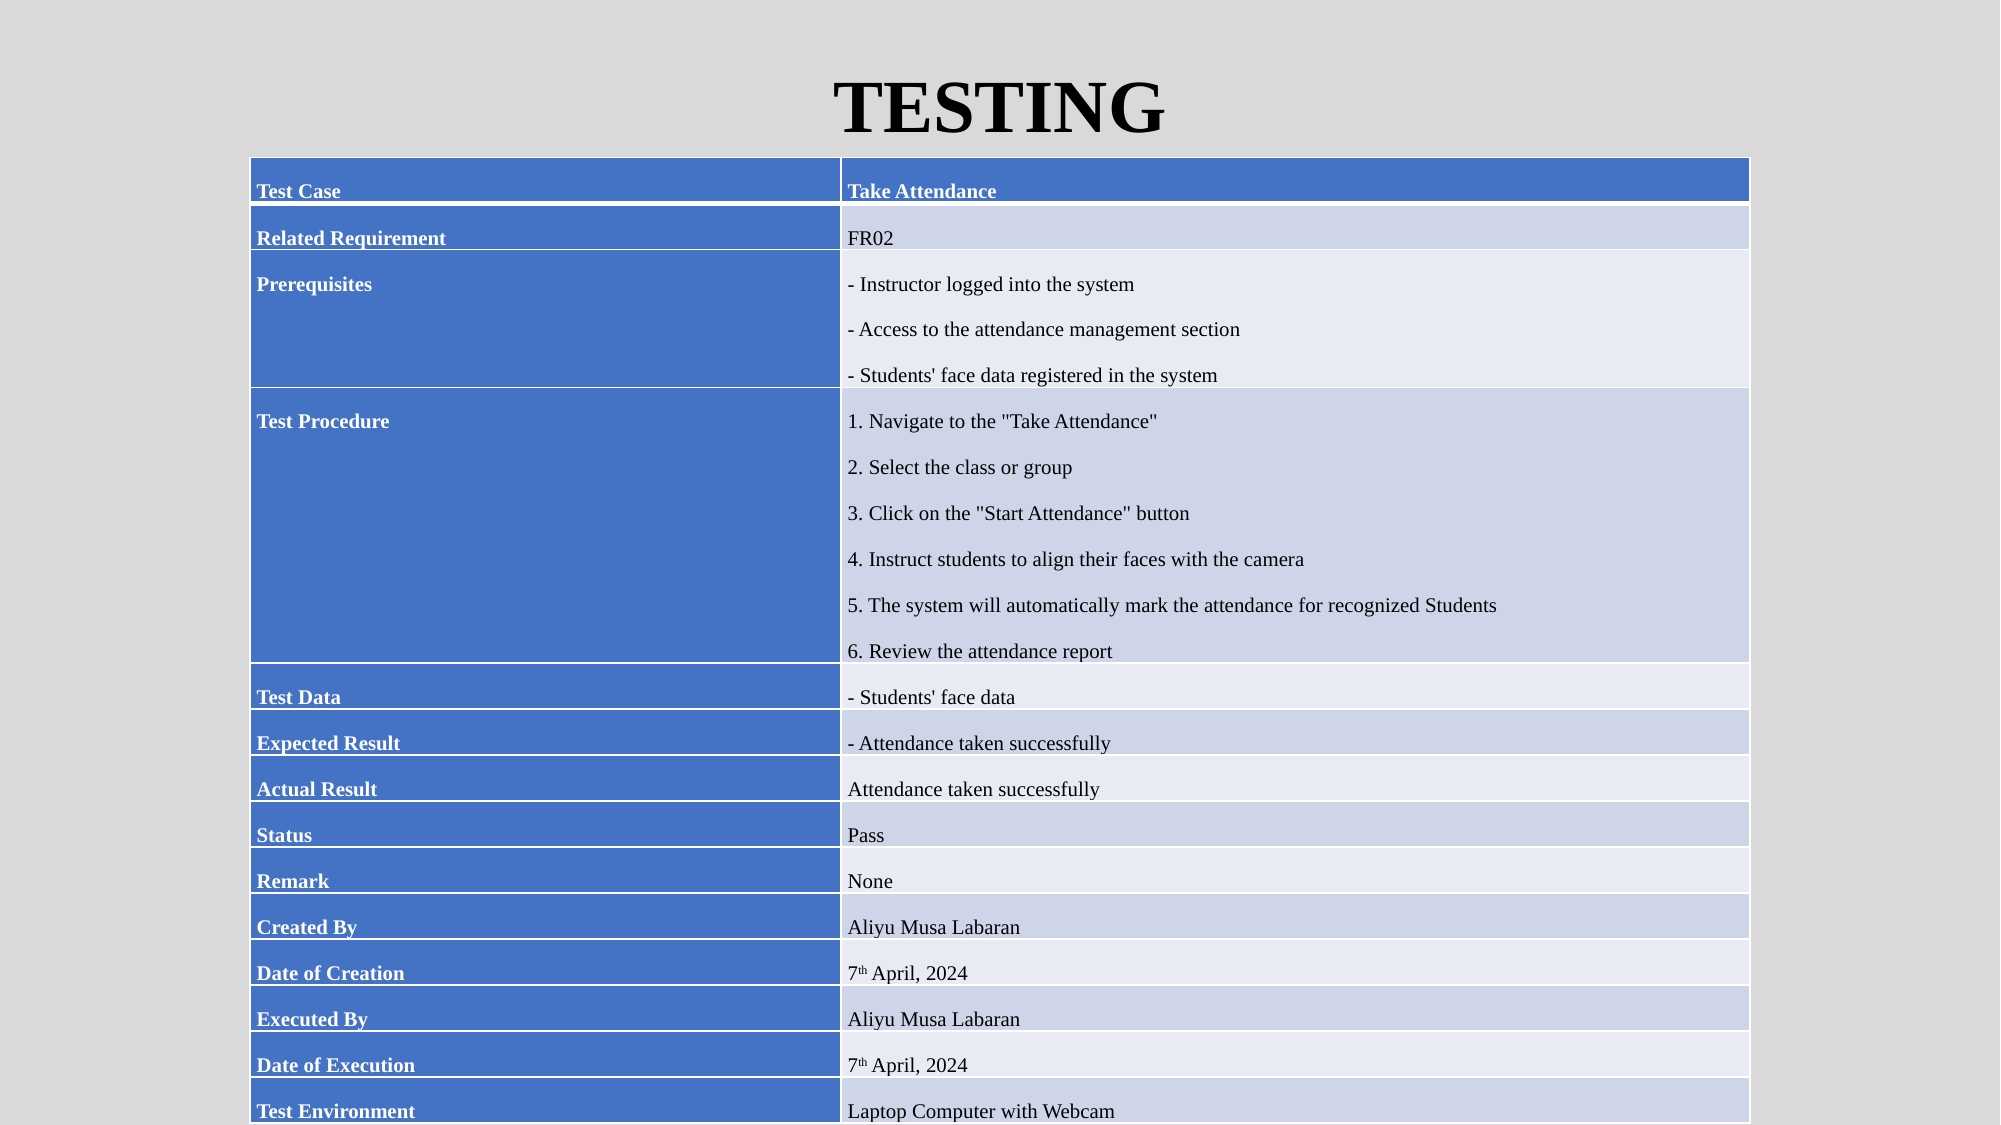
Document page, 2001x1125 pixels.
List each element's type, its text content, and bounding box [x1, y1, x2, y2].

table_cell - Attendance taken successfully [842, 710, 1749, 754]
table_cell - Instructor logged into the system - Access to the attendance management section - Students' face data registered in the system [842, 250, 1749, 387]
table_cell Prerequisites [251, 250, 840, 387]
table_cell Created By [251, 894, 840, 938]
table_cell FR02 [842, 206, 1749, 249]
table_cell - Students' face data [842, 664, 1749, 708]
table_cell Aliyu Musa Labaran [842, 986, 1749, 1030]
table_cell Related Requirement [251, 206, 840, 249]
table_header Test Case [251, 158, 840, 201]
table_cell Attendance taken successfully [842, 756, 1749, 800]
table_cell 1. Navigate to the "Take Attendance" 2. Select the class or group 3. Click on the "Start Attendance" button 4. Instruct students to align their faces with the camera 5. The system will automatically mark the attendance for recognized Students 6. Review the attendance report [842, 388, 1749, 662]
table_cell Pass [842, 802, 1749, 846]
table_cell Remark [251, 848, 840, 892]
table_cell Status [251, 802, 840, 846]
table_cell Executed By [251, 986, 840, 1030]
table_cell Test Procedure [251, 388, 840, 662]
table_cell Test Data [251, 664, 840, 708]
table_cell Expected Result [251, 710, 840, 754]
table_cell 7th April, 2024 [842, 940, 1749, 984]
table_cell Laptop Computer with Webcam [842, 1078, 1749, 1122]
table_cell Date of Creation [251, 940, 840, 984]
table_cell 7th April, 2024 [842, 1032, 1749, 1076]
table_header Take Attendance [842, 158, 1749, 201]
text_box TESTING [249, 59, 1750, 157]
table_cell None [842, 848, 1749, 892]
table_cell Test Environment [251, 1078, 840, 1122]
table_cell Date of Execution [251, 1032, 840, 1076]
table_cell Actual Result [251, 756, 840, 800]
table_cell Aliyu Musa Labaran [842, 894, 1749, 938]
